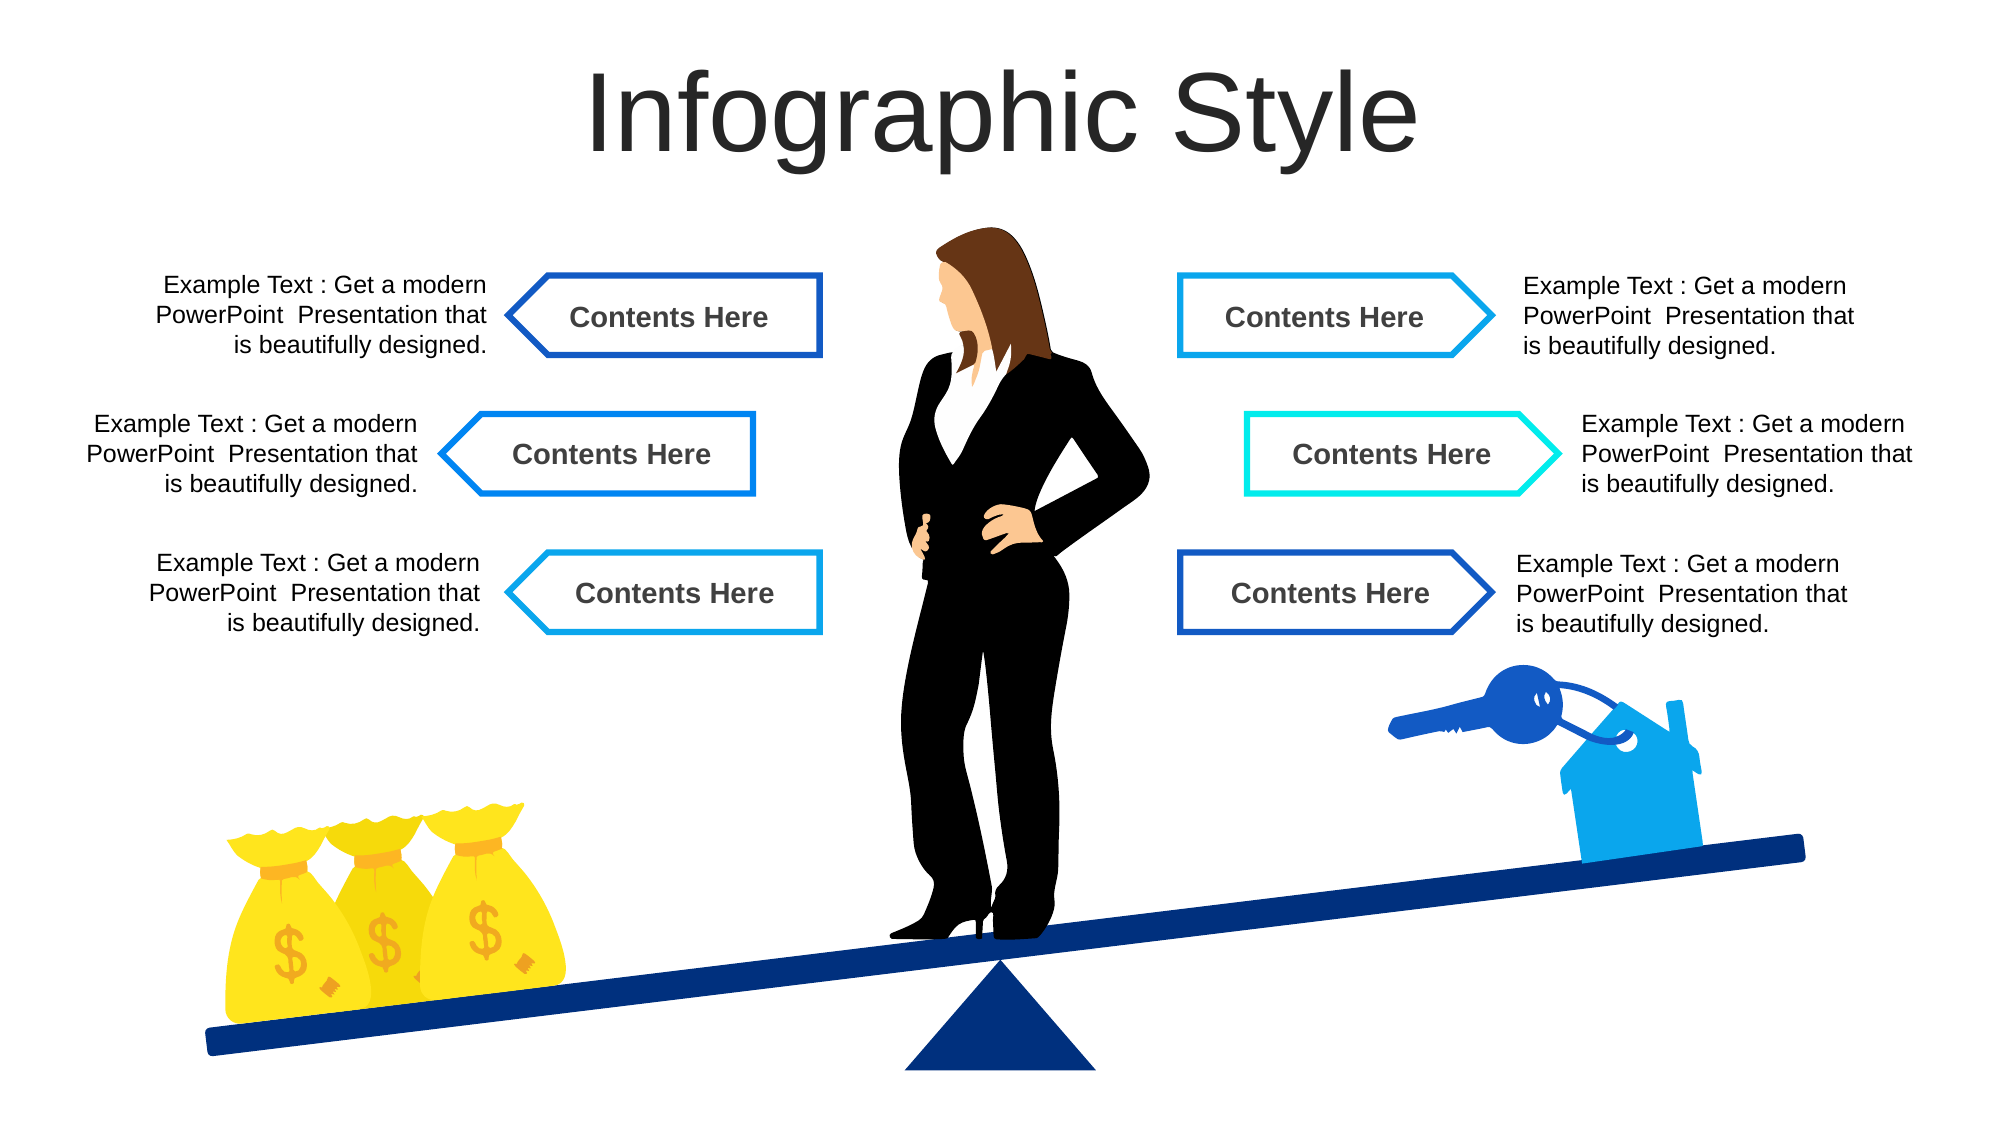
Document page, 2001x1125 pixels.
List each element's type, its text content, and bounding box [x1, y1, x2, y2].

text_box [902, 958, 1099, 1072]
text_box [889, 227, 1150, 275]
text_box Example Text : Get a modern PowerPoint Presentation that is beautifully designed. [1566, 400, 1945, 505]
text_box Example Text : Get a modern PowerPoint Presentation that is beautifully designed. [124, 261, 503, 366]
text_box Example Text : Get a modern PowerPoint Presentation that is beautifully designed. [55, 400, 434, 505]
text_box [889, 494, 1150, 552]
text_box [441, 413, 1559, 494]
list Infographic Style [53, 55, 1952, 175]
text_box Example Text : Get a modern PowerPoint Presentation that is beautifully designed. [1508, 262, 1887, 367]
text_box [214, 816, 559, 1006]
text_box Example Text : Get a modern PowerPoint Presentation that is beautifully designed. [1501, 540, 1880, 645]
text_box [1390, 659, 1727, 848]
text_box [508, 552, 1492, 632]
text_box [204, 832, 1807, 1058]
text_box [889, 632, 1150, 940]
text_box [889, 355, 1150, 413]
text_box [508, 275, 1492, 355]
text_box Example Text : Get a modern PowerPoint Presentation that is beautifully designed. [117, 539, 496, 644]
